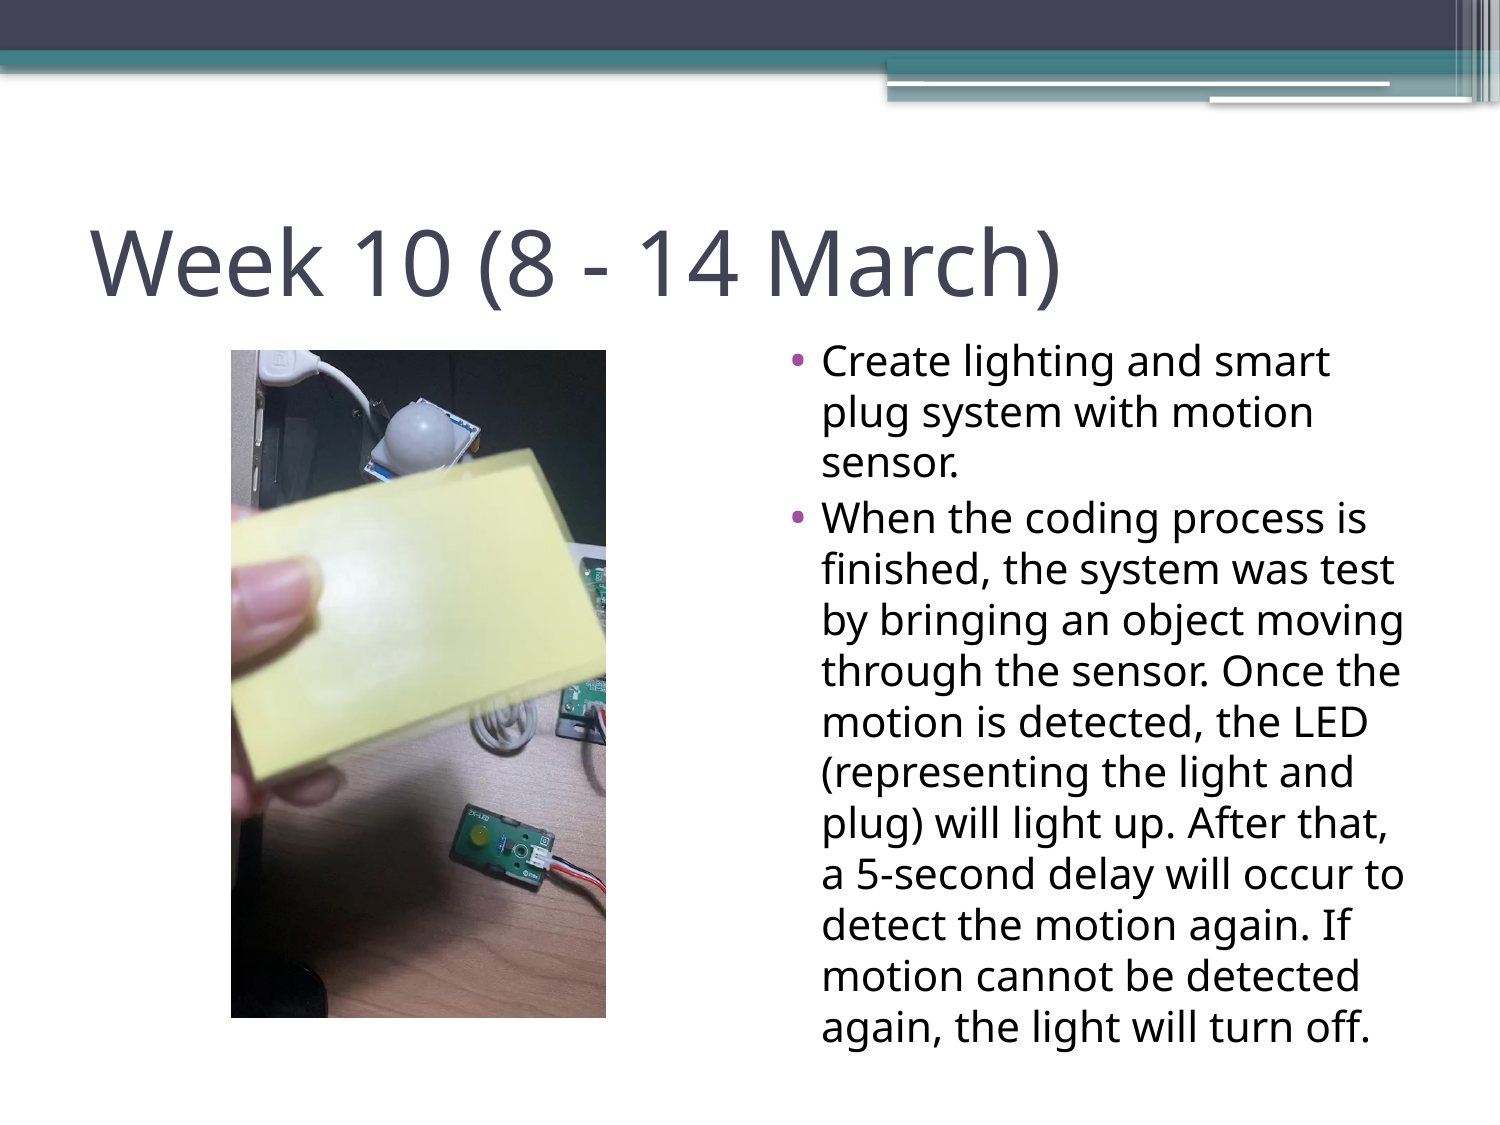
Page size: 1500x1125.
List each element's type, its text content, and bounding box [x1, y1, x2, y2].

list Create lighting and smart plug system with motion sensor. When the coding process is finished, the system was test by bringing an object moving through the sensor. Once the motion is detected, the LED (representing the light and plug) will light up. After that, a 5-second delay will occur to detect the motion again. If motion cannot be detected again, the light will turn off. [762, 326, 1425, 1069]
title Week 10 (8 - 14 March) [75, 172, 1425, 348]
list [229, 349, 607, 1019]
